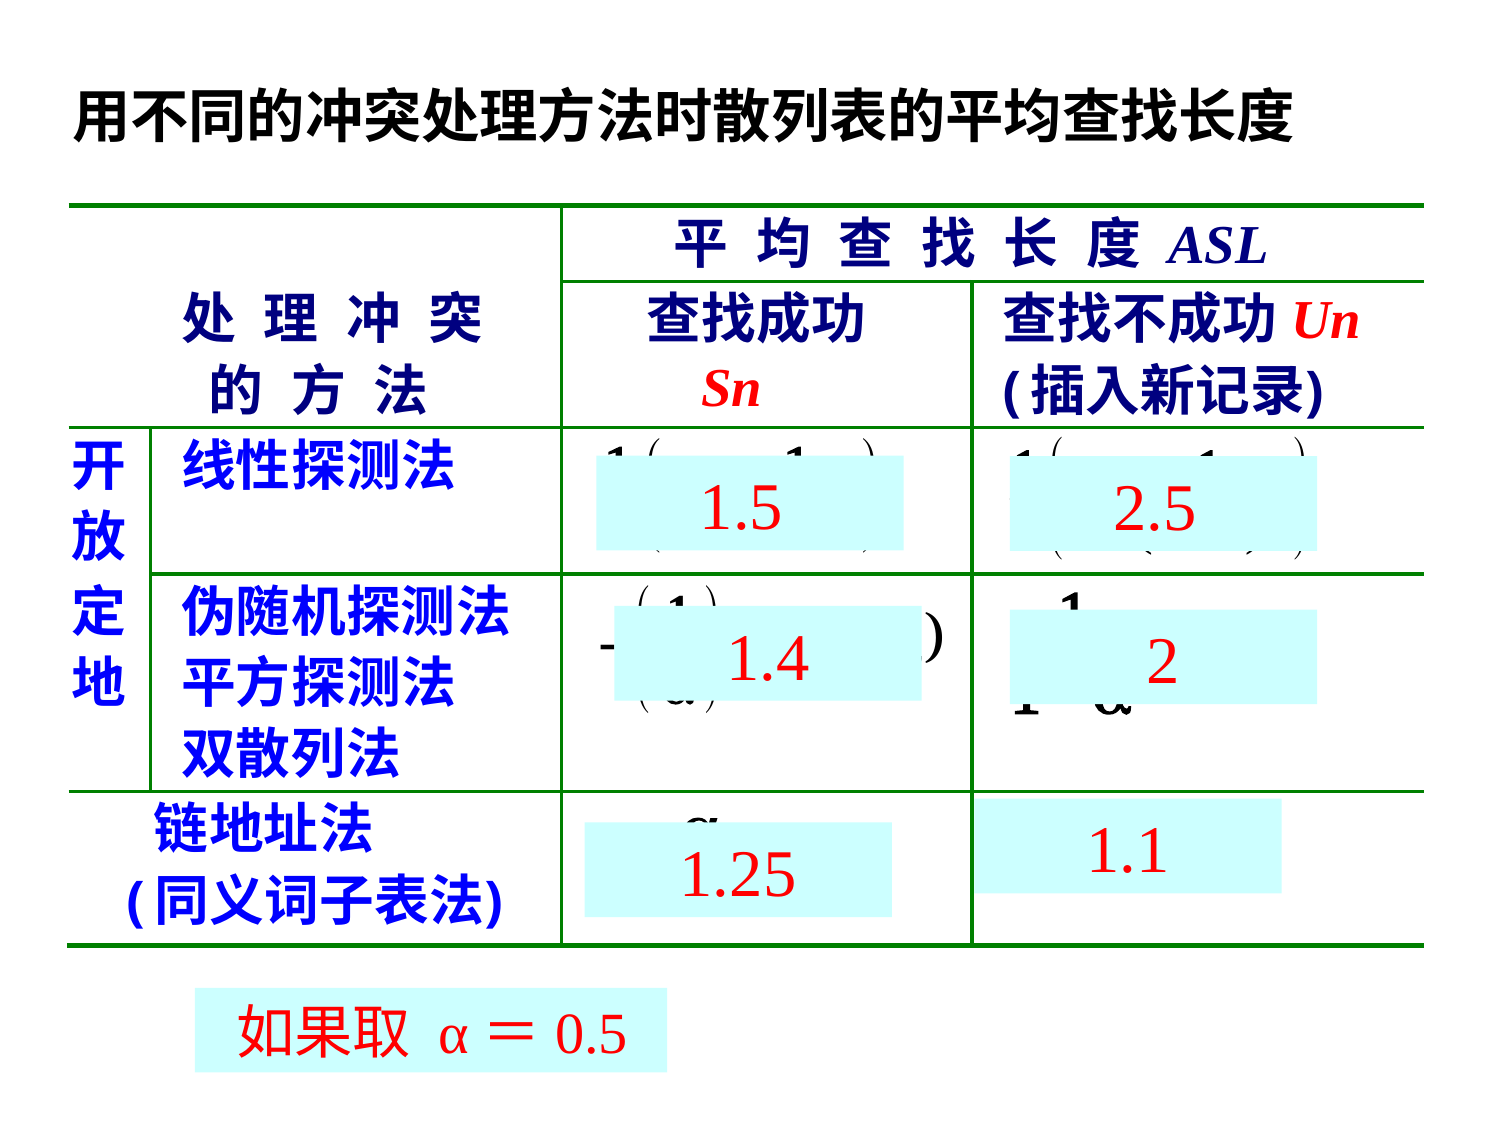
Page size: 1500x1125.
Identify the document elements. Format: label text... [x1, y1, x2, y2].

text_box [35, 202, 1496, 995]
list 用不同的冲突处理方法时散列表的平均查找长度 [56, 71, 1445, 173]
text_box 如果取 α＝0.5 [194, 1004, 668, 1073]
